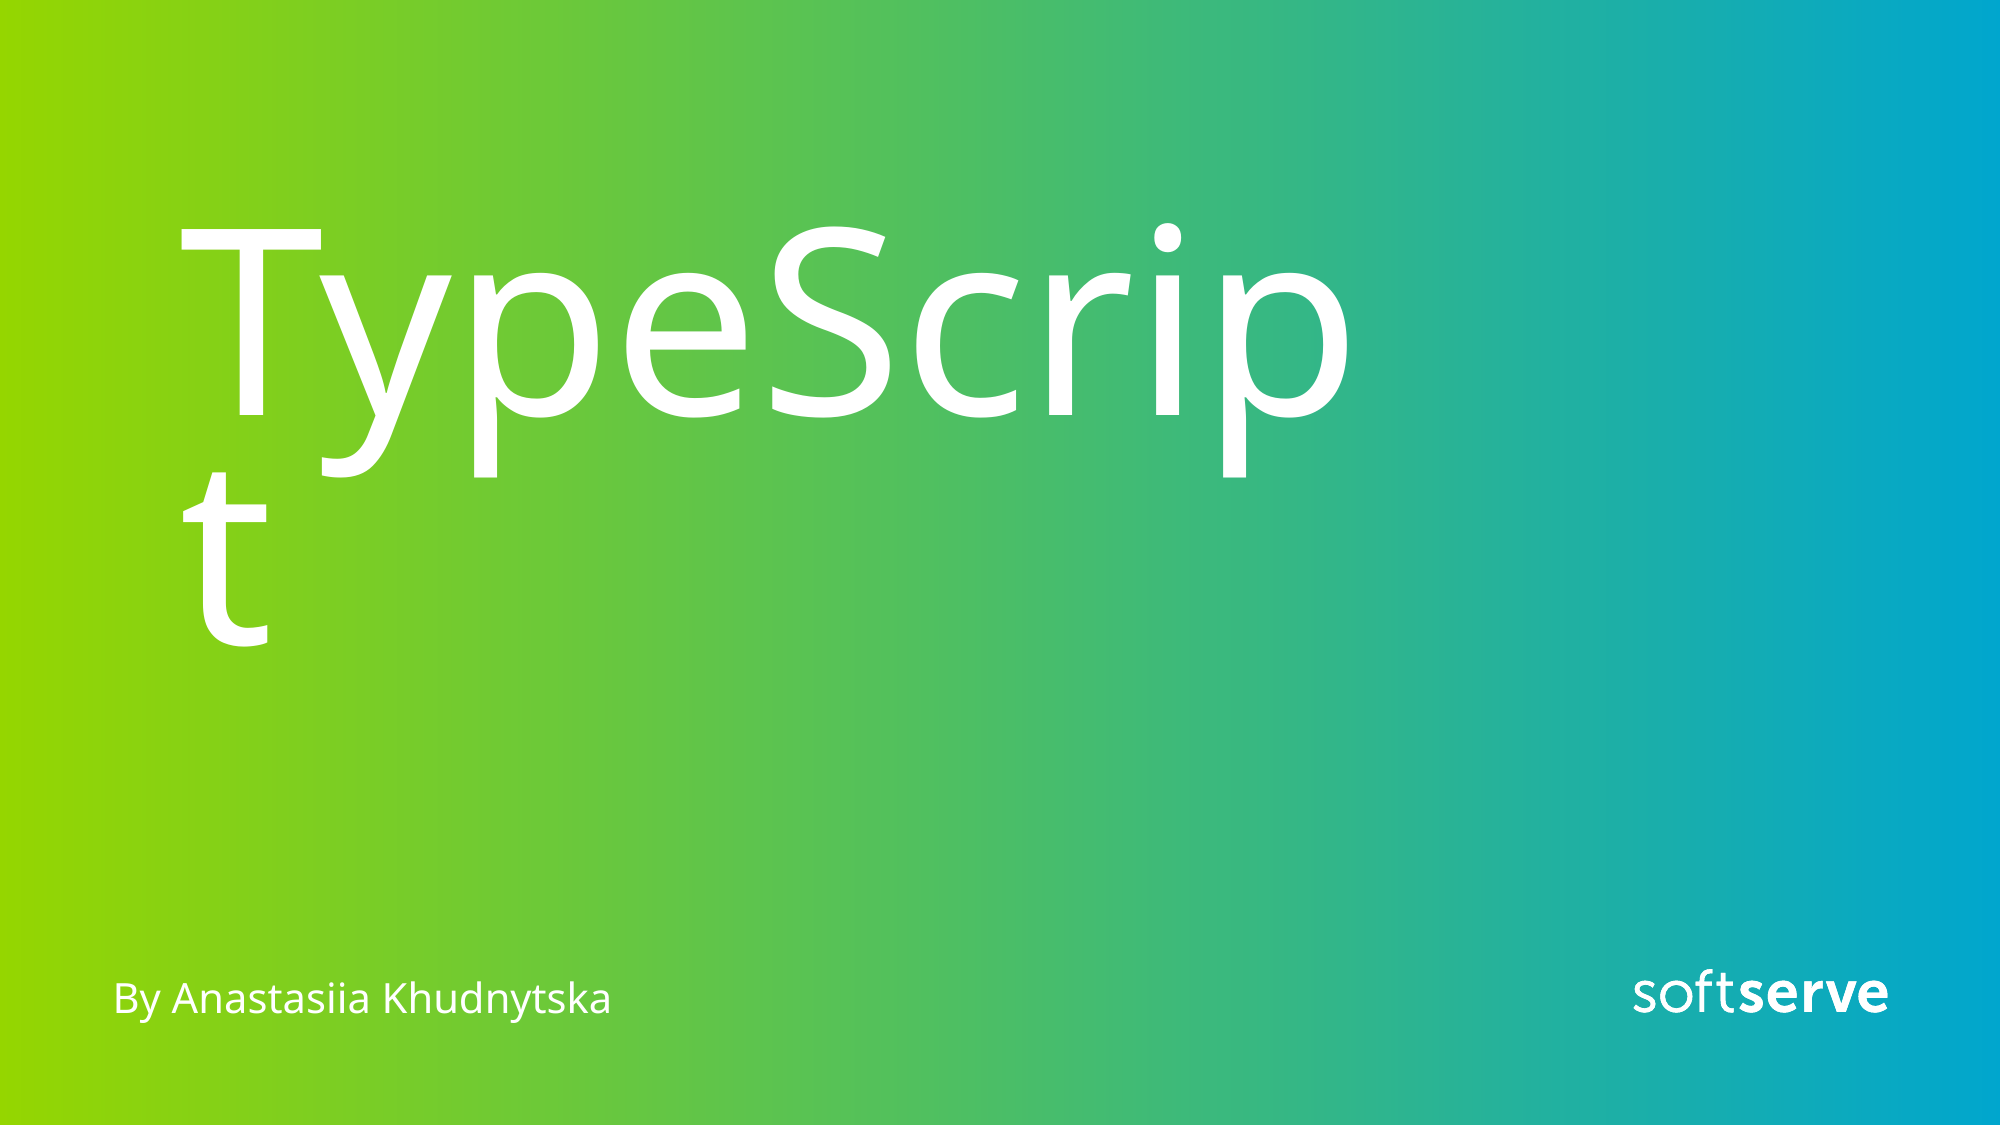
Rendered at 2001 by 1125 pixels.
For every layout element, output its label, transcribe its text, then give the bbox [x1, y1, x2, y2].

title TypeScript [179, 231, 1467, 493]
list By Anastasiia Khudnytska [112, 970, 682, 1019]
